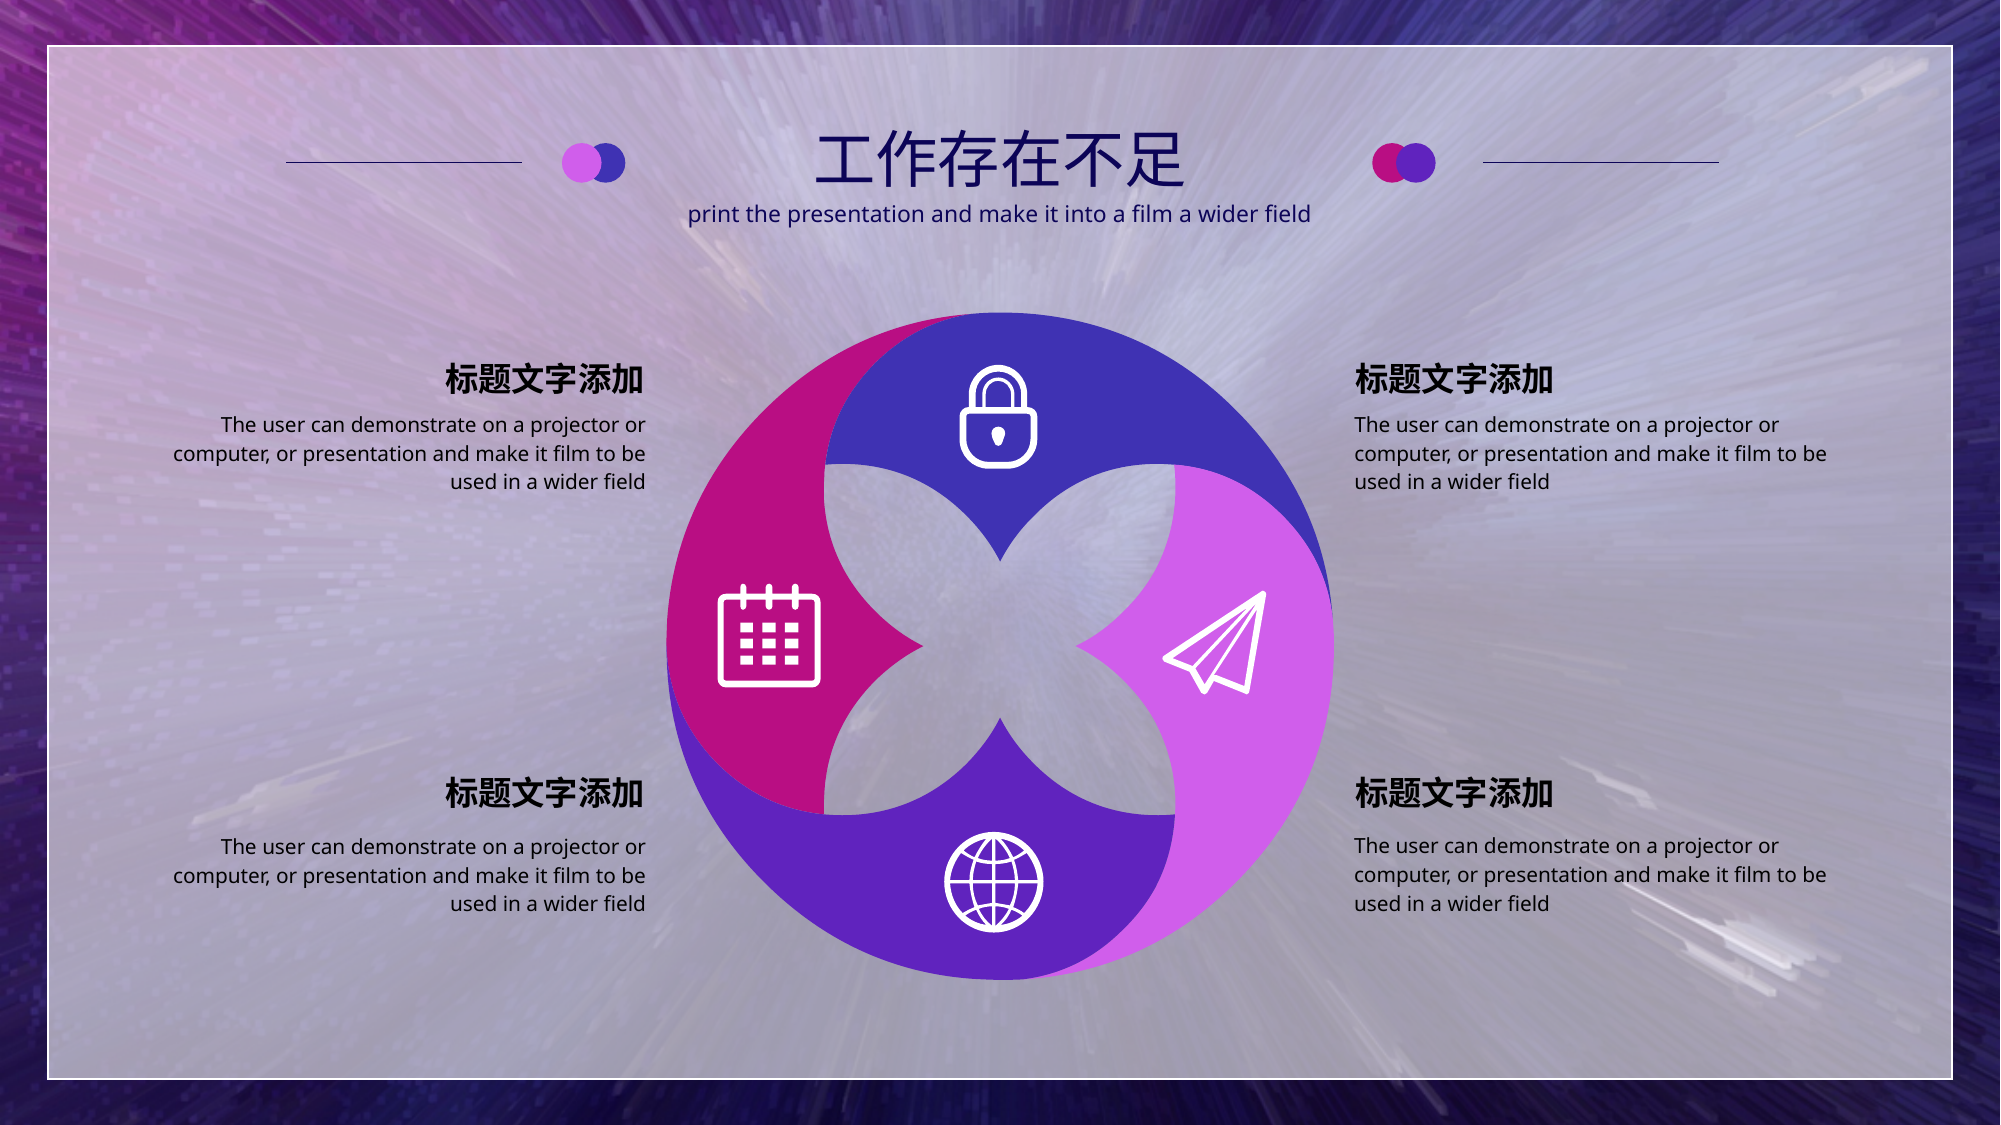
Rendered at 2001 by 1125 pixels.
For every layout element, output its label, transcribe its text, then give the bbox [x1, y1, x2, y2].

text_box print the presentation and make it into a film a wider field [654, 192, 1346, 235]
text_box [1162, 590, 1267, 695]
text_box [1032, 464, 1334, 979]
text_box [145, 771, 646, 889]
text_box 工作存在不足 [654, 121, 1346, 192]
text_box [1354, 771, 1855, 888]
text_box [959, 364, 1038, 469]
picture [0, 0, 2000, 1125]
text_box [825, 312, 1332, 606]
text_box [944, 831, 1044, 933]
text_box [1354, 357, 1855, 466]
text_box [717, 583, 821, 688]
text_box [145, 357, 646, 466]
text_box [666, 314, 965, 814]
text_box [666, 642, 1175, 980]
